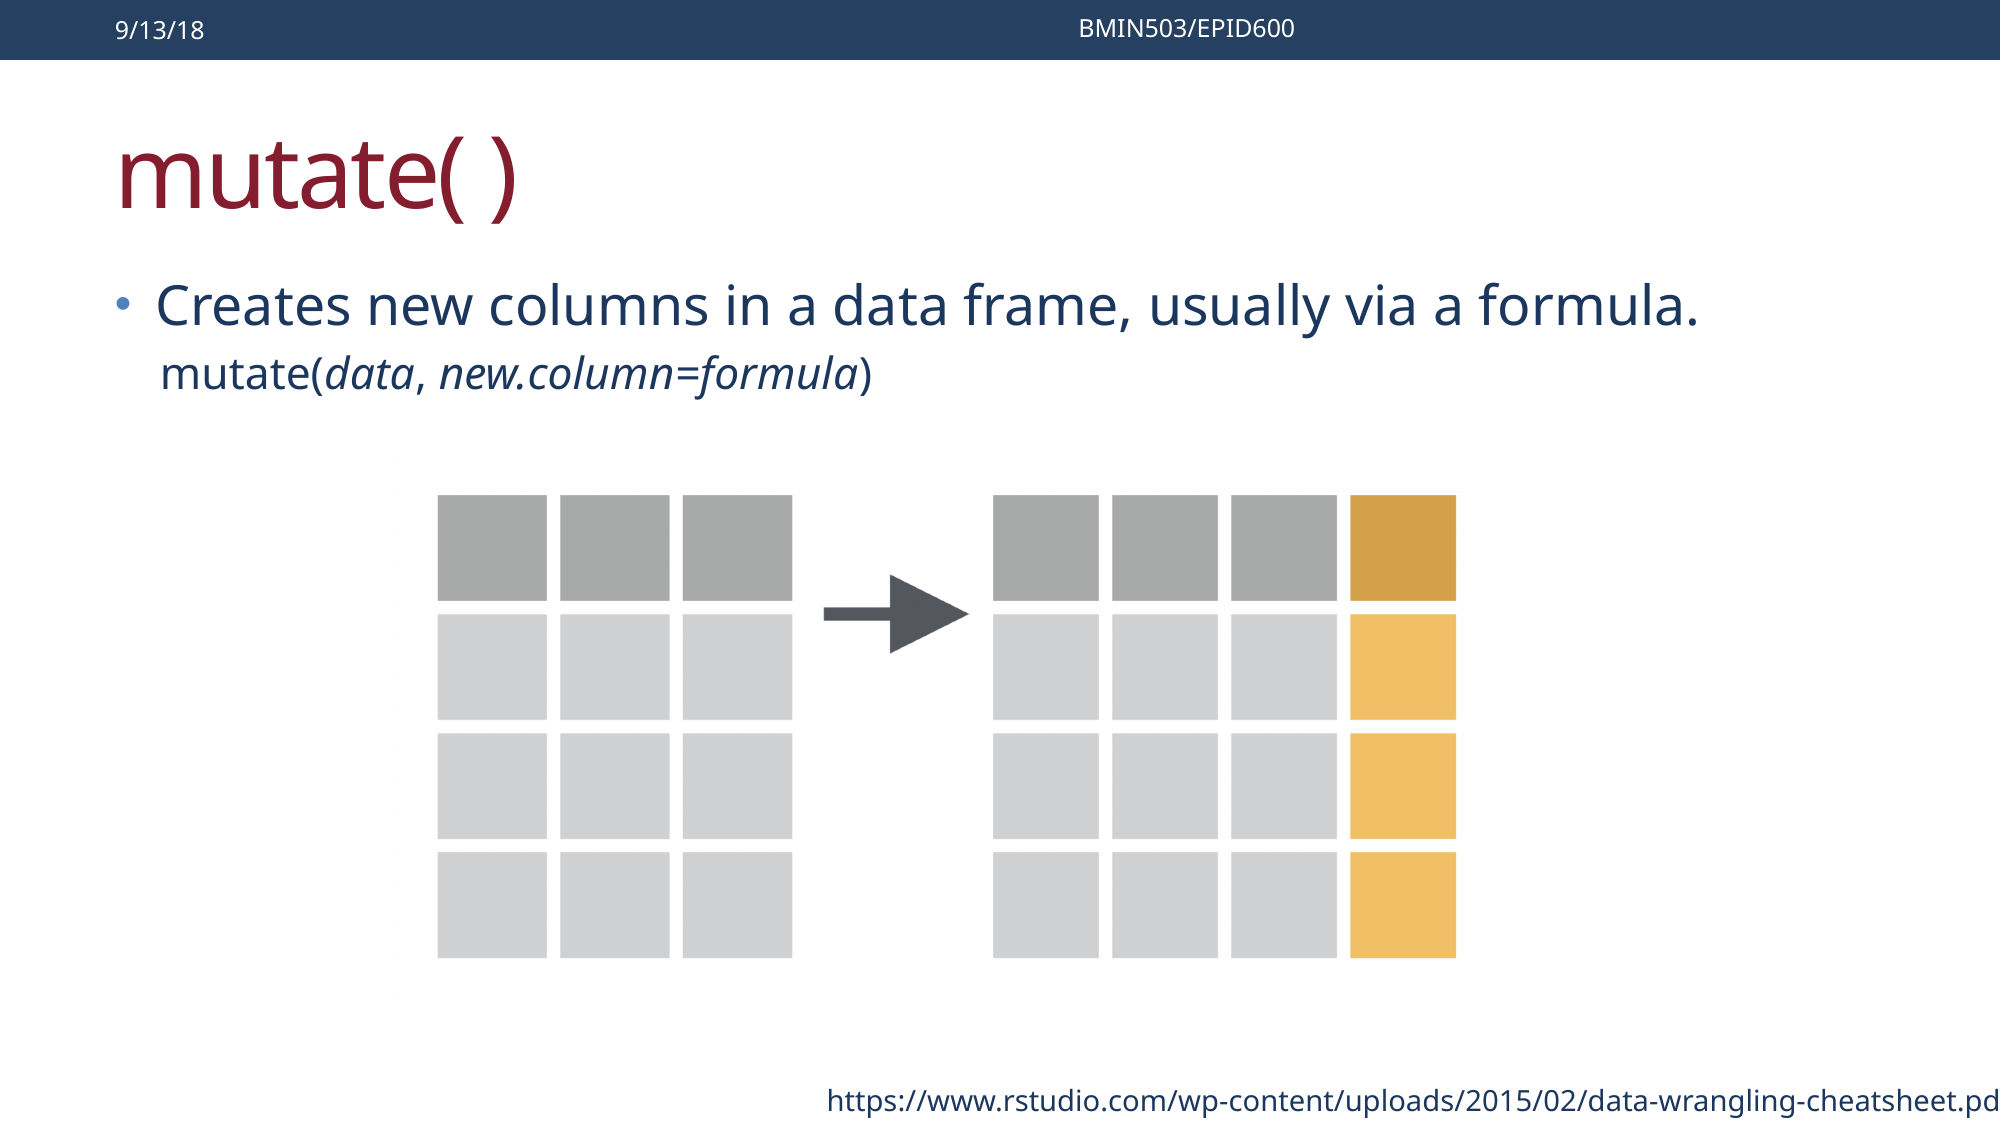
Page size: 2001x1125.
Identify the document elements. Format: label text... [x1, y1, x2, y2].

title mutate( ) [99, 87, 1900, 250]
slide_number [99, 3, 734, 57]
text_box https://www.rstudio.com/wp-content/uploads/2015/02/data-wrangling-cheatsheet.pdf [811, 1074, 2000, 1125]
picture [395, 442, 1494, 1003]
list Creates new columns in a data frame, usually via a formula. mutate(data, new.column=formula) [99, 262, 1900, 1063]
footer BMIN503/EPID600 [750, 3, 1650, 57]
